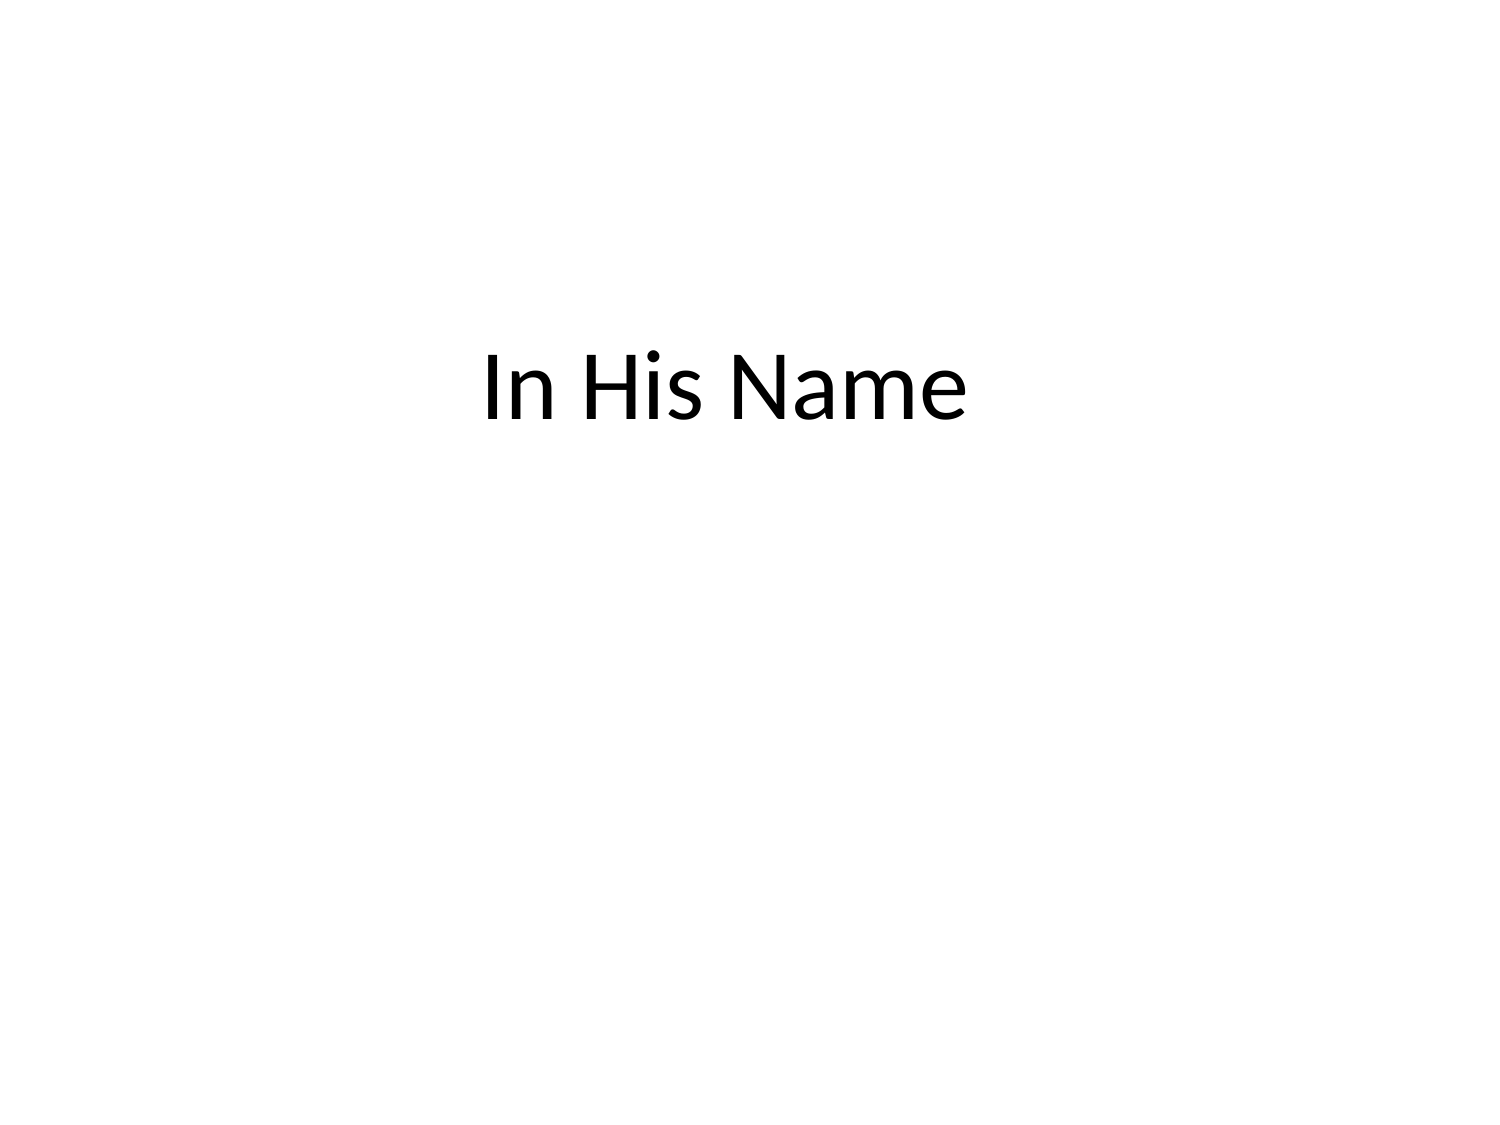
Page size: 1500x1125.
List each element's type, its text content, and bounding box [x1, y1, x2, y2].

text_box In His Name [162, 312, 1288, 448]
